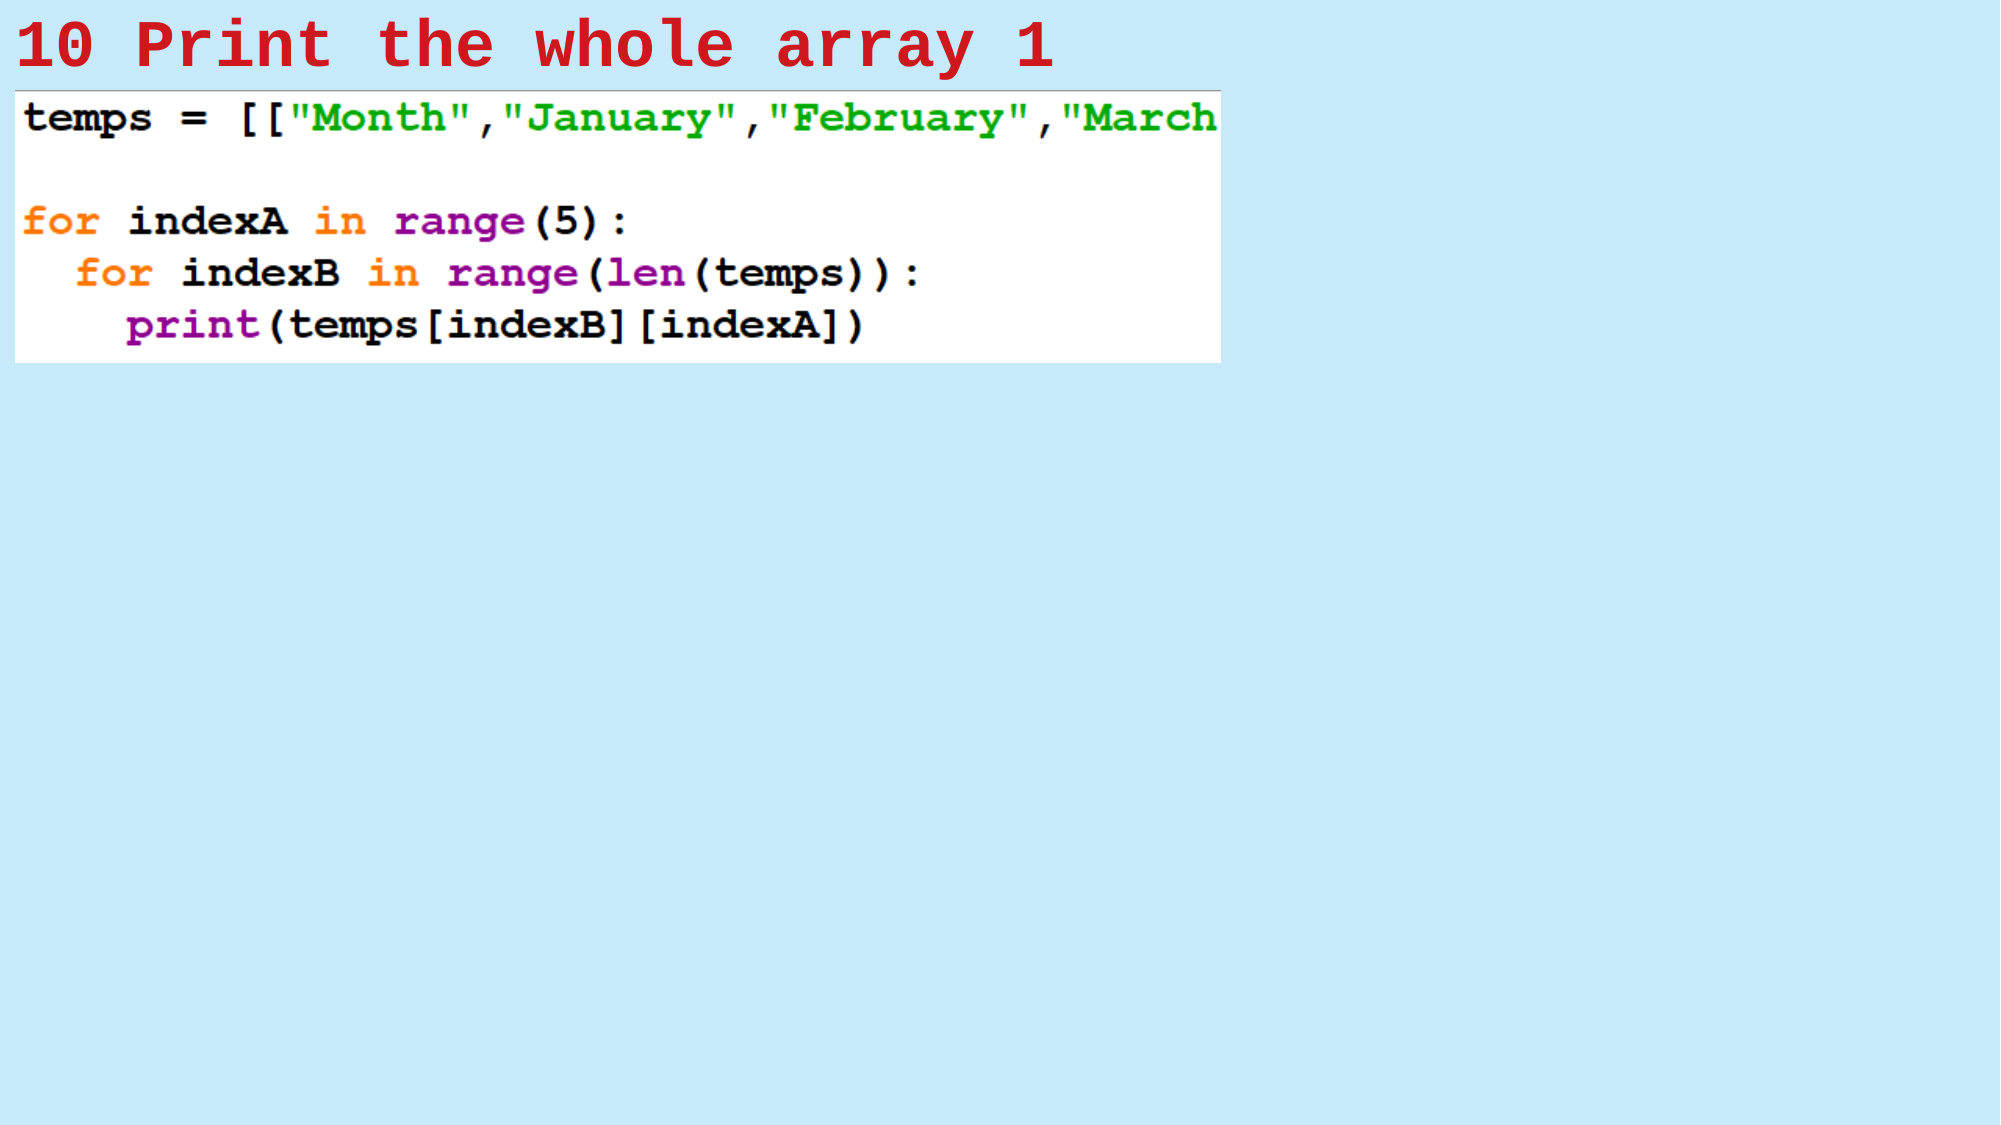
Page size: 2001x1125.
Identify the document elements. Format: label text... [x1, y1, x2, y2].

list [15, 90, 1221, 363]
title 10 Print the whole array 1 [0, 0, 2000, 91]
